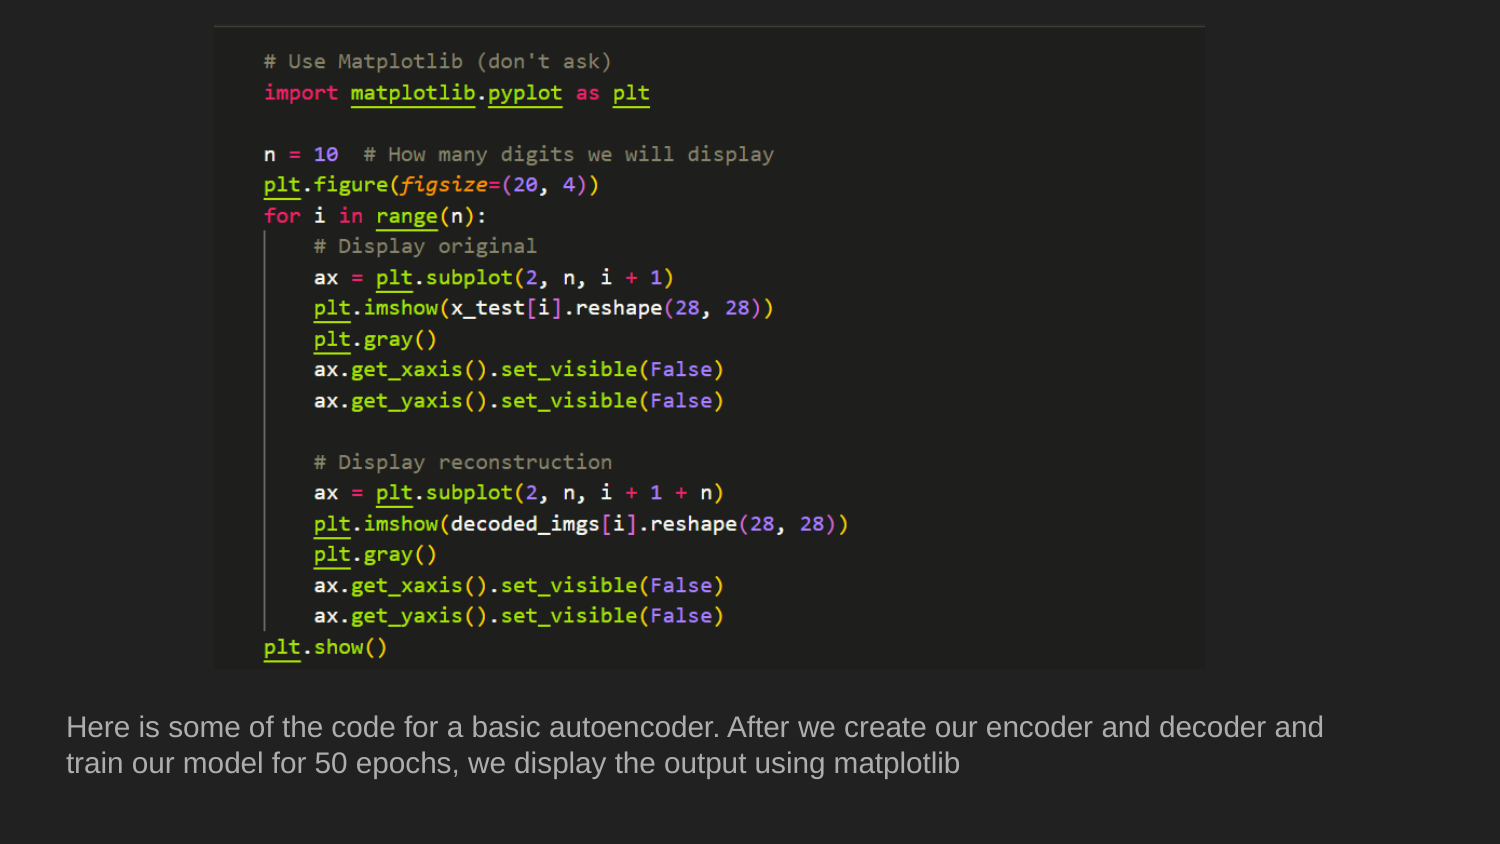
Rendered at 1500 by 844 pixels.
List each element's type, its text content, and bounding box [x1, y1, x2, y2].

list Here is some of the code for a basic autoencoder. After we create our encoder and decoder and train our model for 50 epochs, we display the output using matplotlib [51, 694, 1368, 794]
picture [213, 24, 1205, 669]
